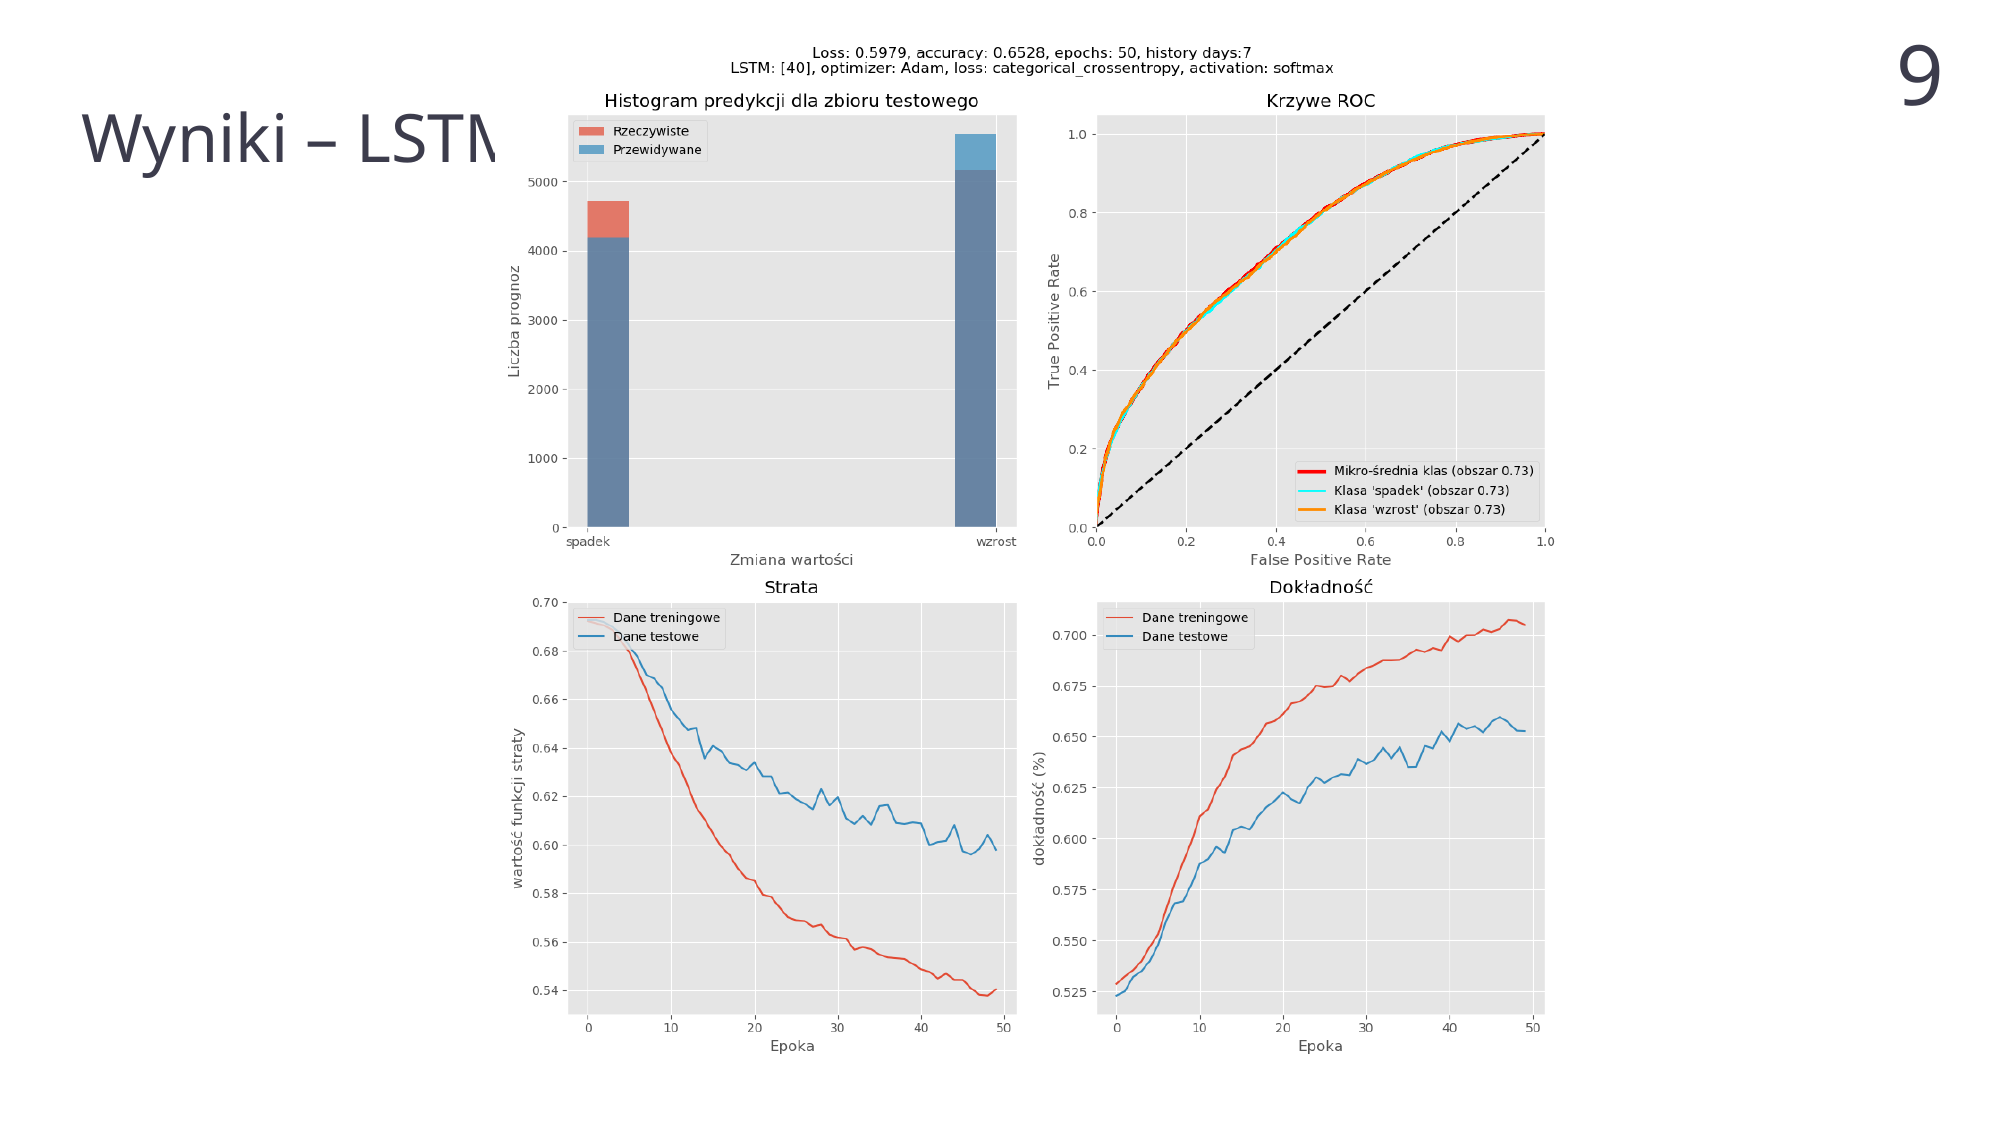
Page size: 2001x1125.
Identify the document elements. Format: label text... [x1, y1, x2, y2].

picture [495, 26, 1568, 1099]
text_box Wyniki – LSTM [66, 48, 495, 304]
slide_number 9 [1568, 48, 1960, 109]
